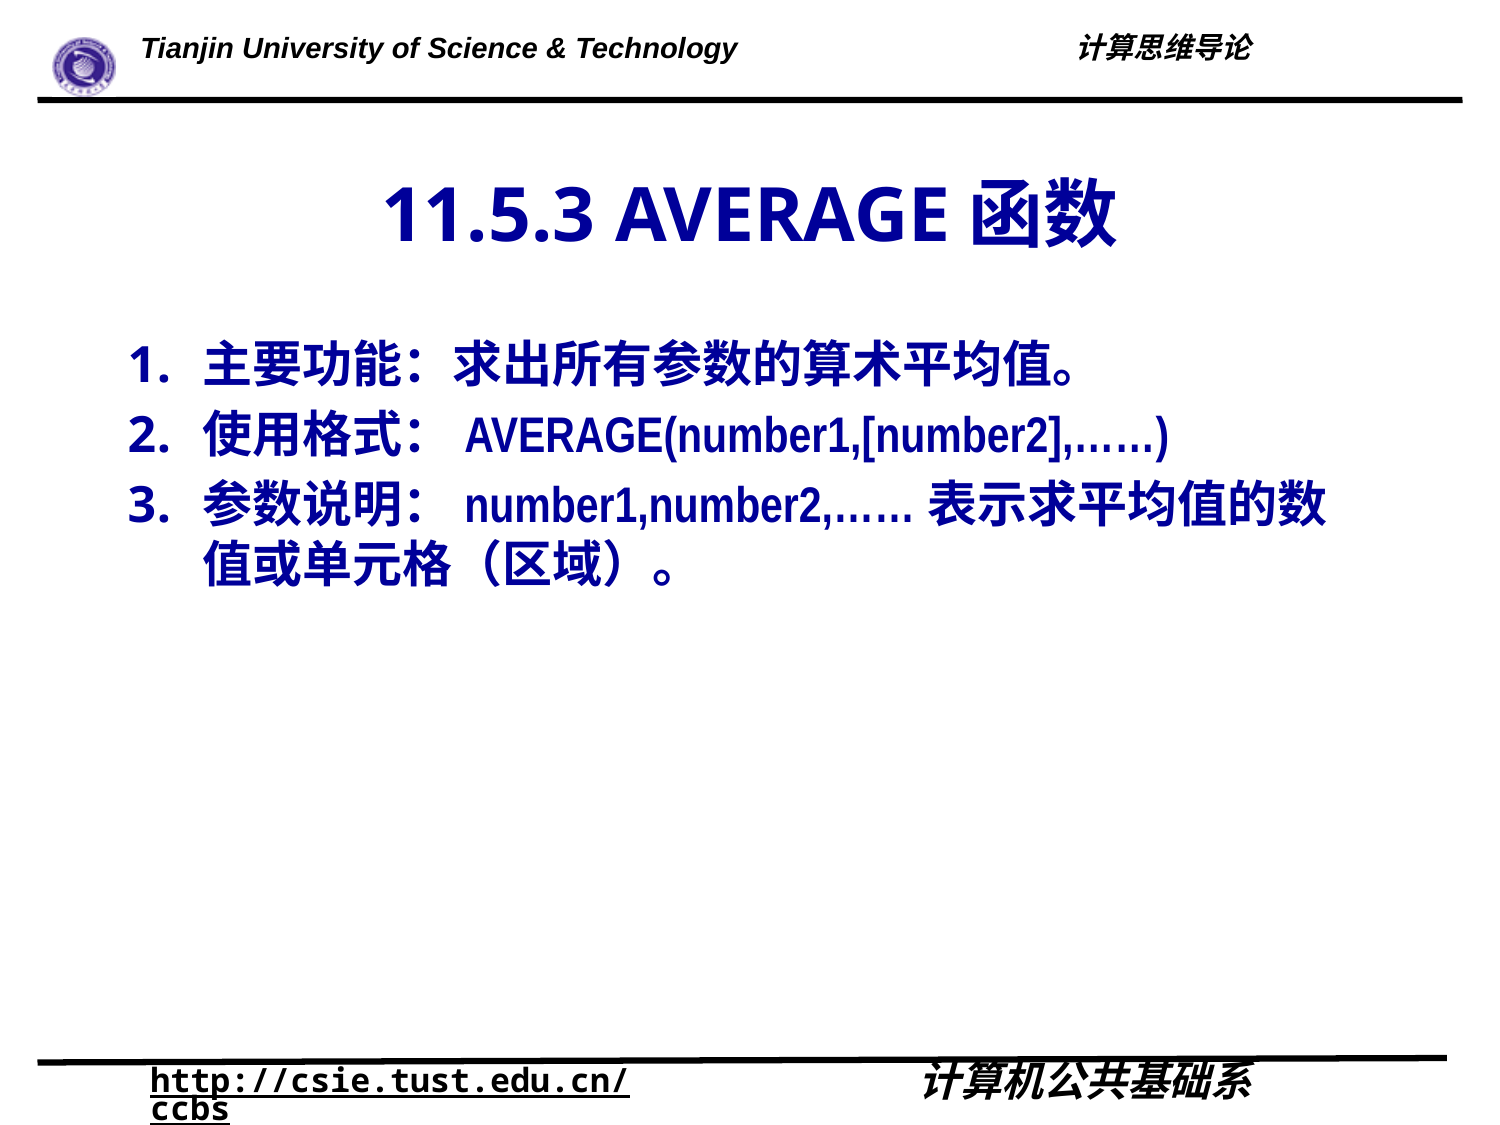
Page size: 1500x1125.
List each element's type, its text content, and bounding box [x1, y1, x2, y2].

picture [52, 37, 116, 97]
title 11.5.3 AVERAGE函数 [112, 99, 1388, 288]
list 主要功能：求出所有参数的算术平均值。 使用格式：AVERAGE(number1,[number2],……) 参数说明：number1,number2,……表示求平均值的数值或单元格（区域）。 [112, 324, 1388, 1000]
